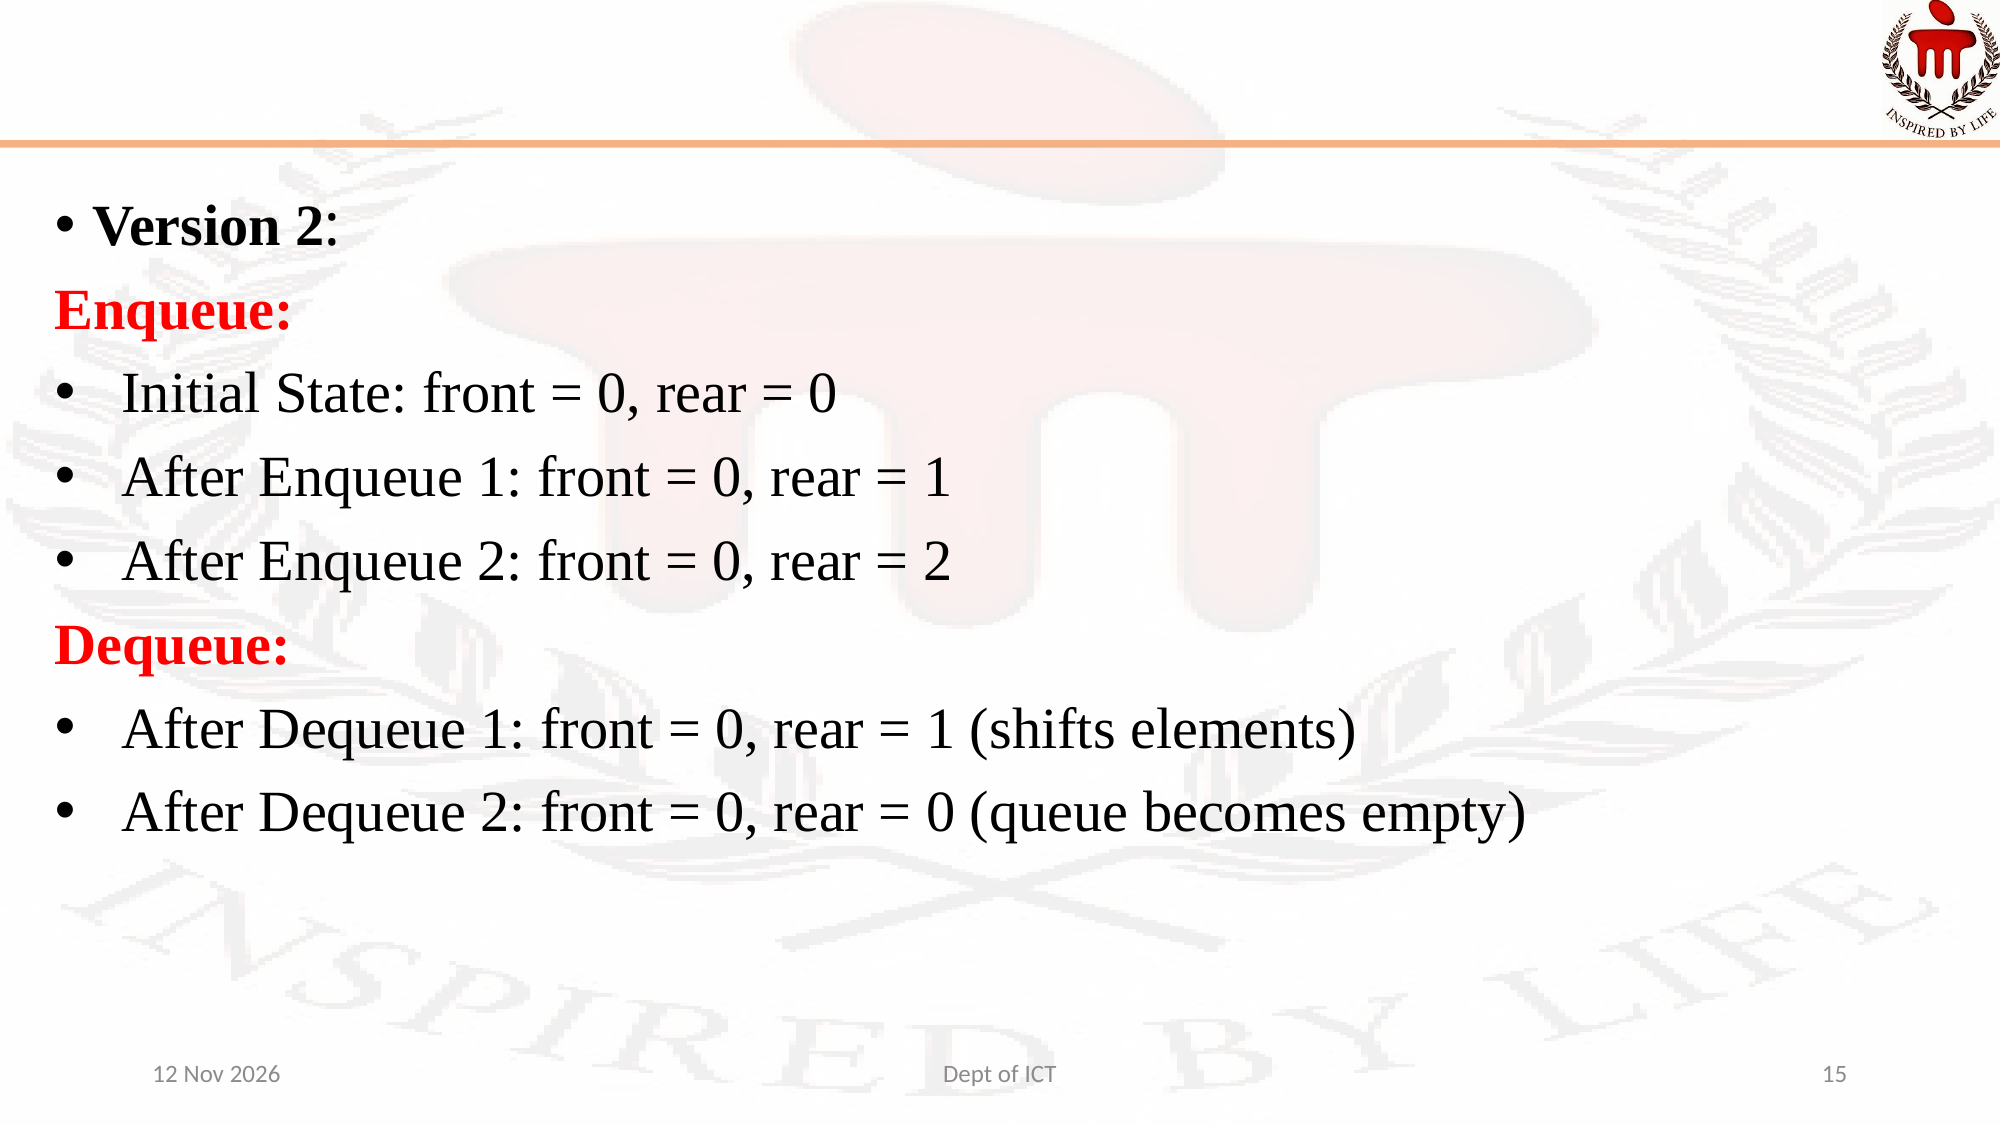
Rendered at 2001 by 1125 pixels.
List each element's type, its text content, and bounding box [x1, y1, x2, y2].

picture [1882, 0, 2000, 140]
slide_number 15 [1412, 1042, 1863, 1103]
footer Dept of ICT [662, 1042, 1338, 1103]
slide_number 12-Aug-24 [137, 1042, 588, 1103]
list Version 2: Enqueue: Initial State: front = 0, rear = 0 After Enqueue 1: front = 0, rear = 1 After Enqueue 2: front = 0, rear = 2 Dequeue: After Dequeue 1: front = 0, rear = 1 (shifts elements) After Dequeue 2: front = 0, rear = 0 (queue becomes empty) [39, 187, 1965, 1029]
